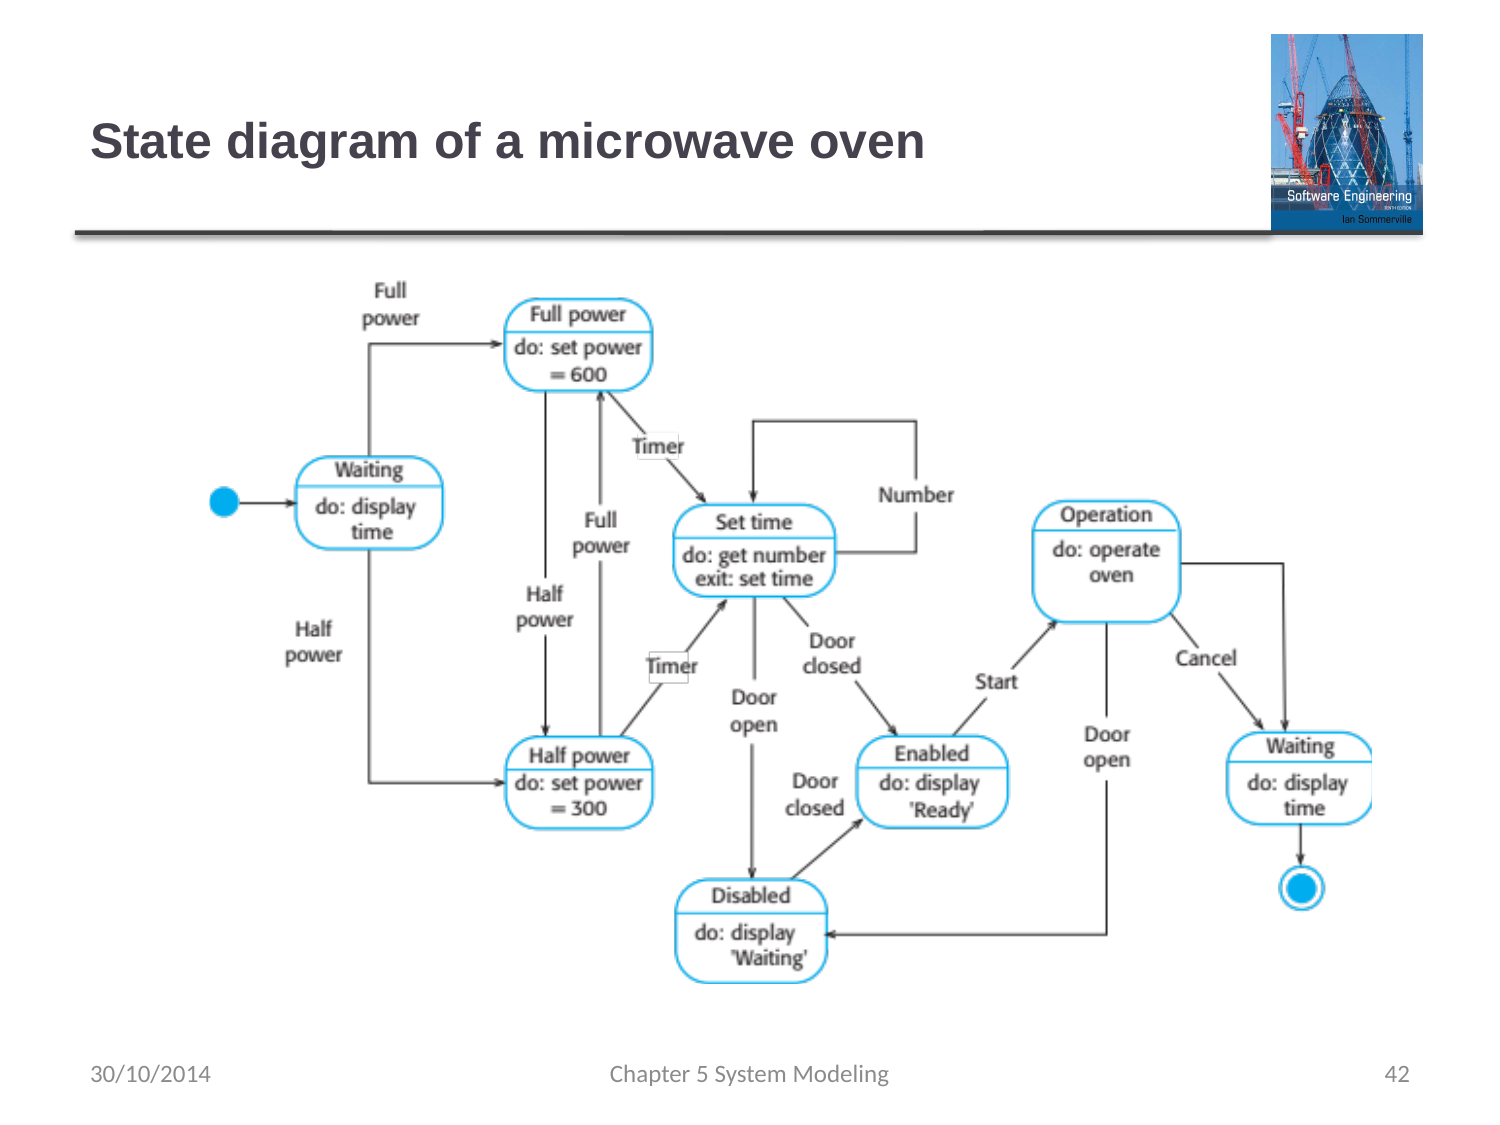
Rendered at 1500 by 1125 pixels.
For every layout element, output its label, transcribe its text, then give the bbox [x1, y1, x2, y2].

picture [209, 276, 1373, 984]
title State diagram of a microwave oven [74, 44, 1272, 233]
footer Chapter 5 System Modeling [512, 1042, 988, 1103]
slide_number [75, 1042, 425, 1103]
picture [1271, 34, 1423, 230]
slide_number 42 [1074, 1042, 1425, 1103]
